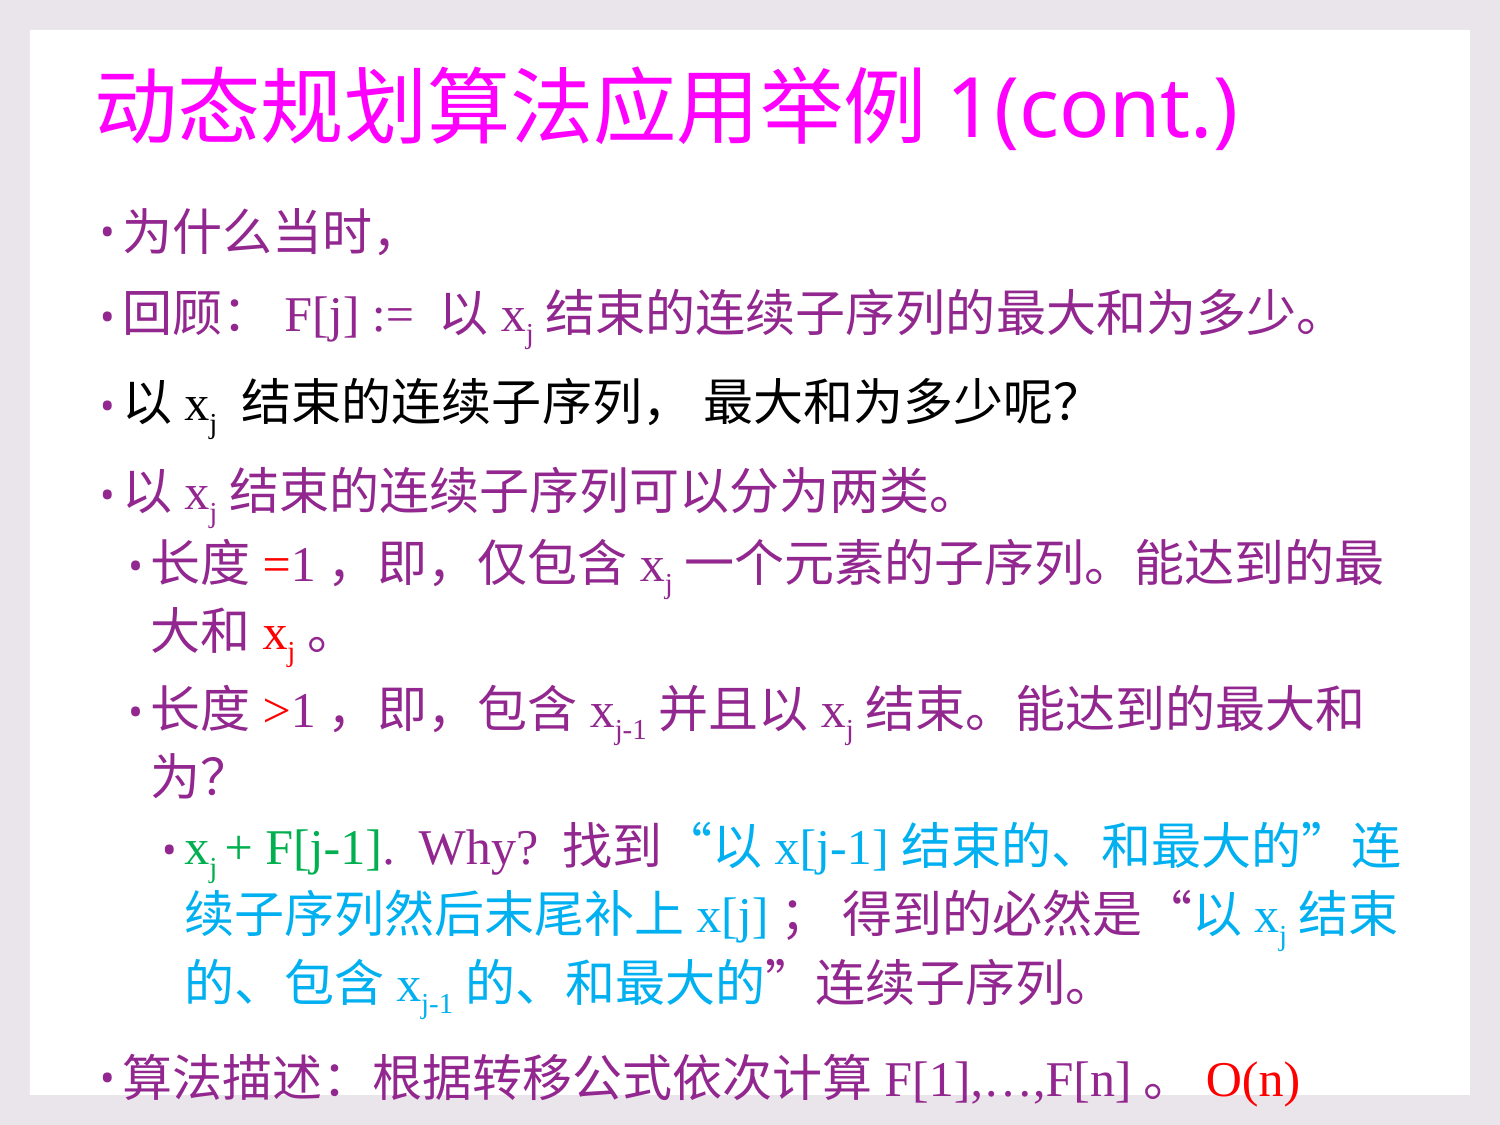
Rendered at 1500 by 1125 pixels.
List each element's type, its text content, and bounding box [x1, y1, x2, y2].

title 动态规划算法应用举例1(cont.) [79, 44, 1423, 178]
